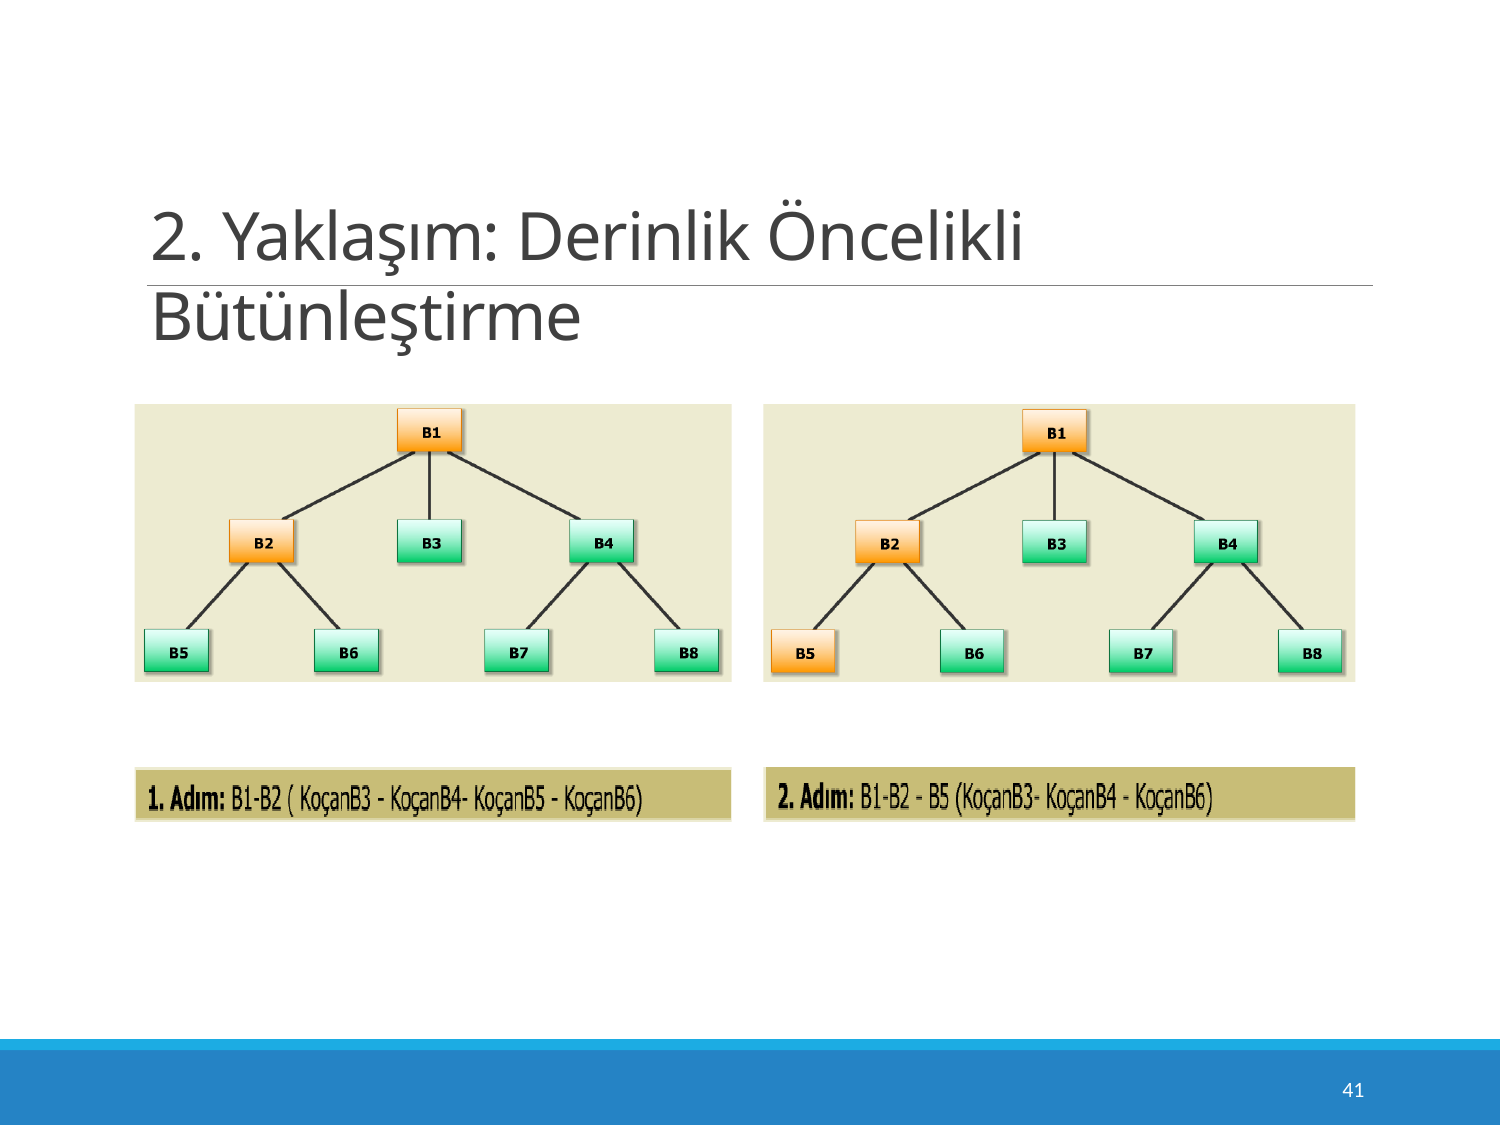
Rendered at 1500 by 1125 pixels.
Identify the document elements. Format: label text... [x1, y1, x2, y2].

text_box [134, 767, 732, 822]
slide_number 10 [1338, 1078, 1369, 1125]
text_box [763, 404, 1356, 682]
text_box [134, 404, 732, 682]
title 2. Yaklaşım: Derinlik Öncelikli Bütünleştirme [147, 191, 1276, 382]
text_box [763, 767, 1356, 822]
